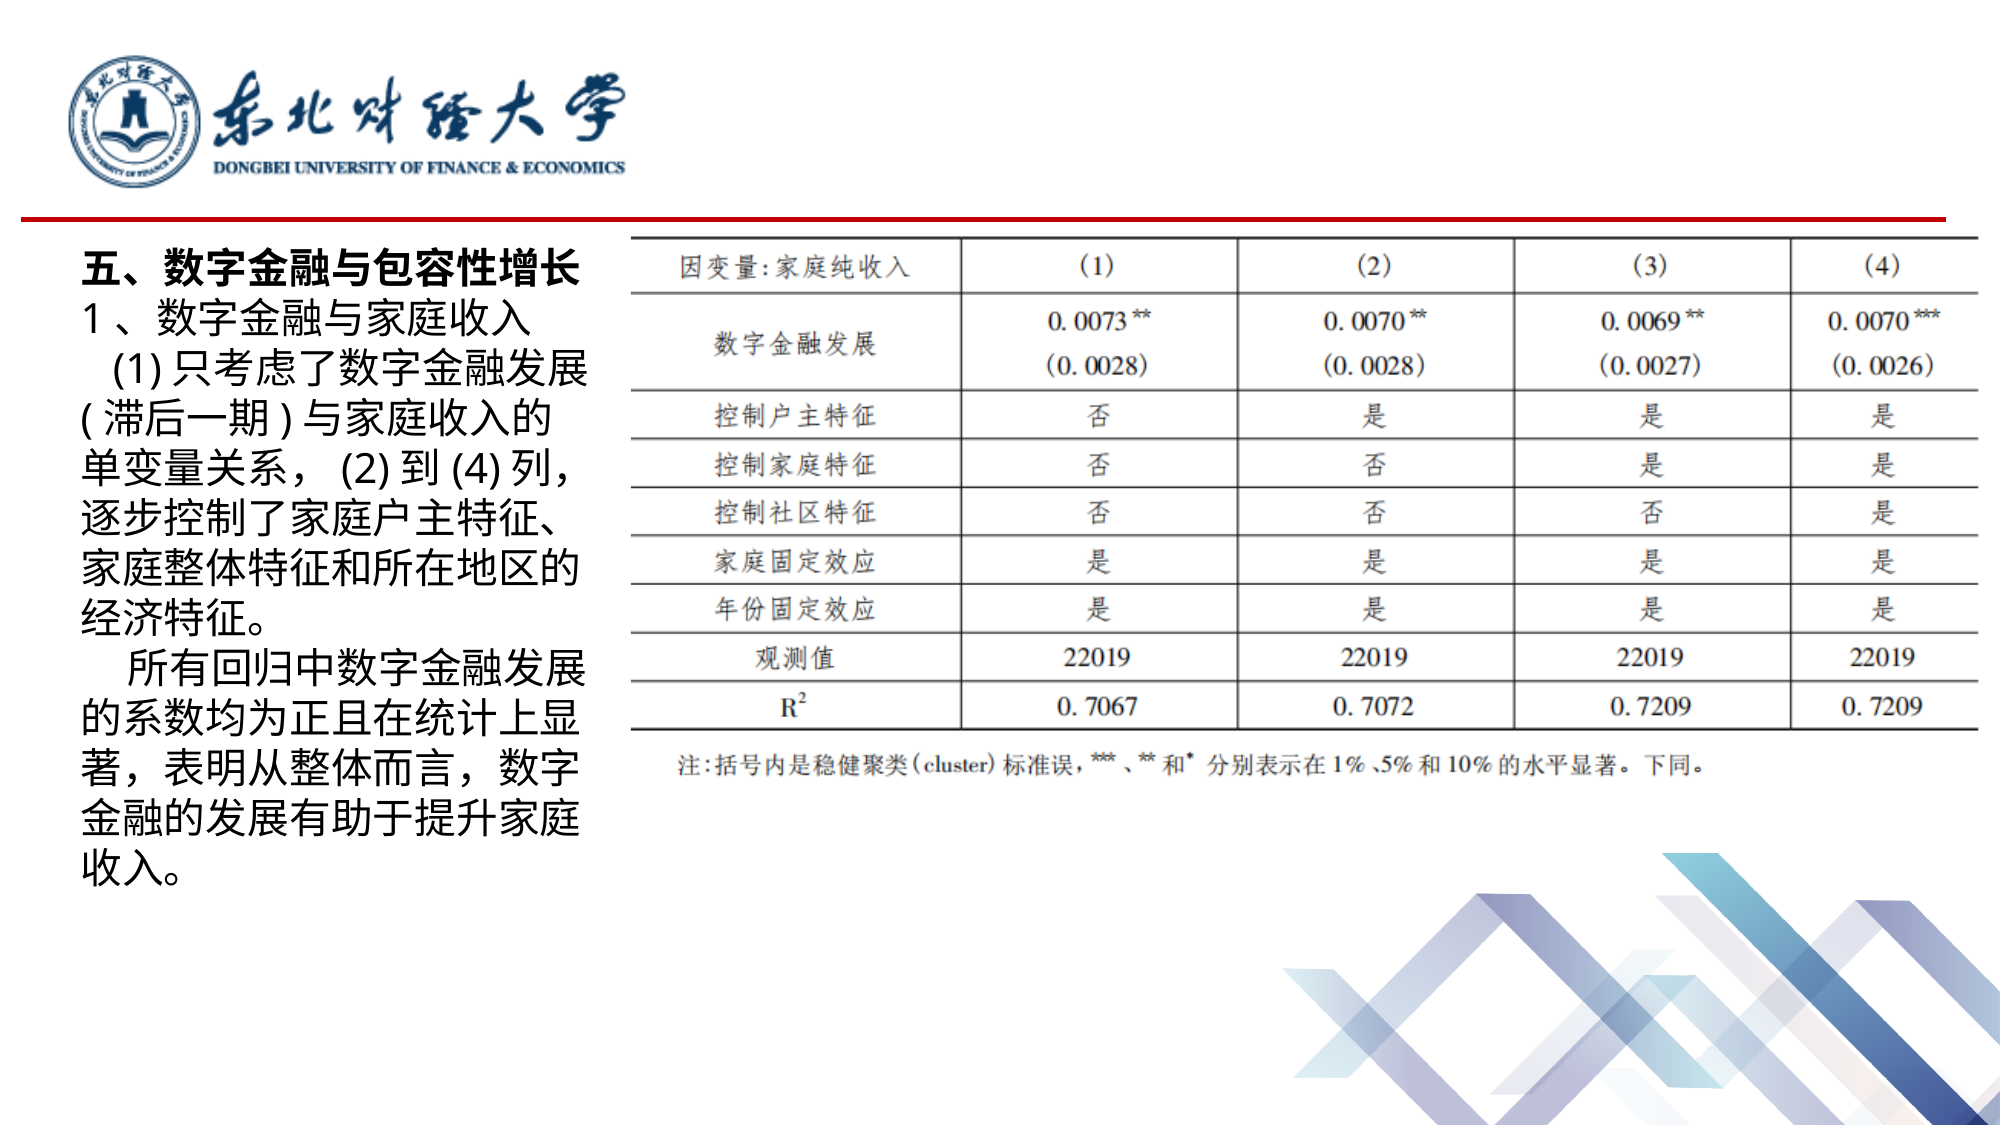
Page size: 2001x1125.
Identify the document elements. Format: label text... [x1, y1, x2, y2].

text_box 五、数字金融与包容性增长 1、数字金融与家庭收入 (1)只考虑了数字金融发展(滞后一期)与家庭收入的单变量关系，(2)到(4)列，逐步控制了家庭户主特征、家庭整体特征和所在地区的经济特征。 所有回归中数字金融发展的系数均为正且在统计上显著，表明从整体而言，数字金融的发展有助于提升家庭收入。 [65, 234, 605, 1080]
picture [21, 26, 707, 219]
picture [1037, 853, 2000, 1125]
picture [630, 234, 1983, 840]
